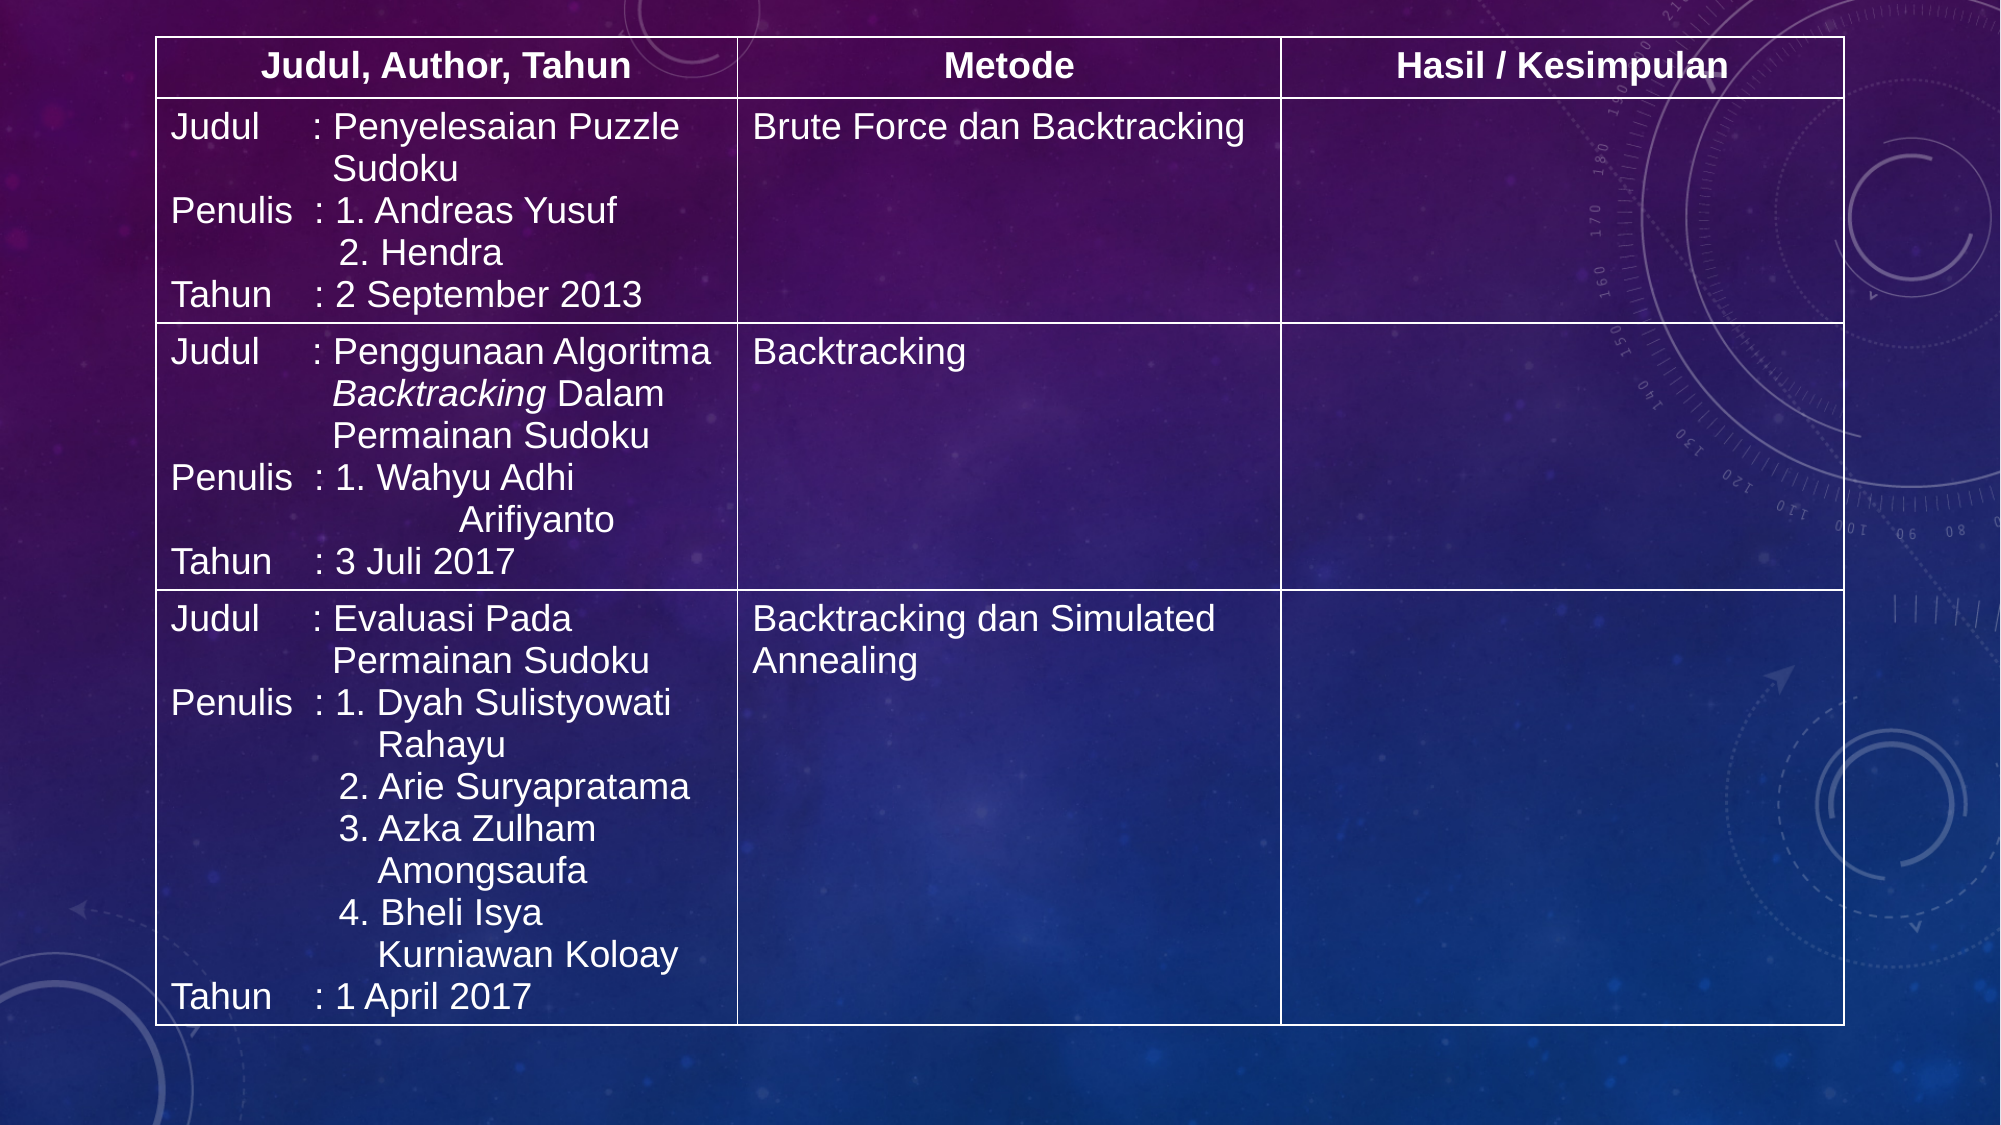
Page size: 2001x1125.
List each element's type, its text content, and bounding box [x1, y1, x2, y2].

table_header Hasil / Kesimpulan [1282, 38, 1843, 97]
table_cell Backtracking [738, 324, 1280, 589]
table_cell Backtracking dan Simulated Annealing [738, 591, 1280, 1024]
table_header Metode [738, 38, 1280, 97]
table_cell Judul : Penyelesaian Puzzle Sudoku Penulis : 1. Andreas Yusuf 2. Hendra Tahun : 2 September 2013 [157, 99, 737, 322]
table_cell Judul : Penggunaan Algoritma Backtracking Dalam Permainan Sudoku Penulis : 1. Wahyu Adhi Arifiyanto Tahun : 3 Juli 2017 [157, 324, 737, 589]
table_cell [1282, 99, 1843, 322]
table_header Judul, Author, Tahun [157, 38, 737, 97]
table_cell Brute Force dan Backtracking [738, 99, 1280, 322]
table_cell [1282, 591, 1843, 1024]
picture [0, 0, 2001, 1125]
table_cell [1282, 324, 1843, 589]
table_cell Judul : Evaluasi Pada Permainan Sudoku Penulis : 1. Dyah Sulistyowati Rahayu 2. Arie Suryapratama 3. Azka Zulham Amongsaufa 4. Bheli Isya Kurniawan Koloay Tahun : 1 April 2017 [157, 591, 737, 1024]
